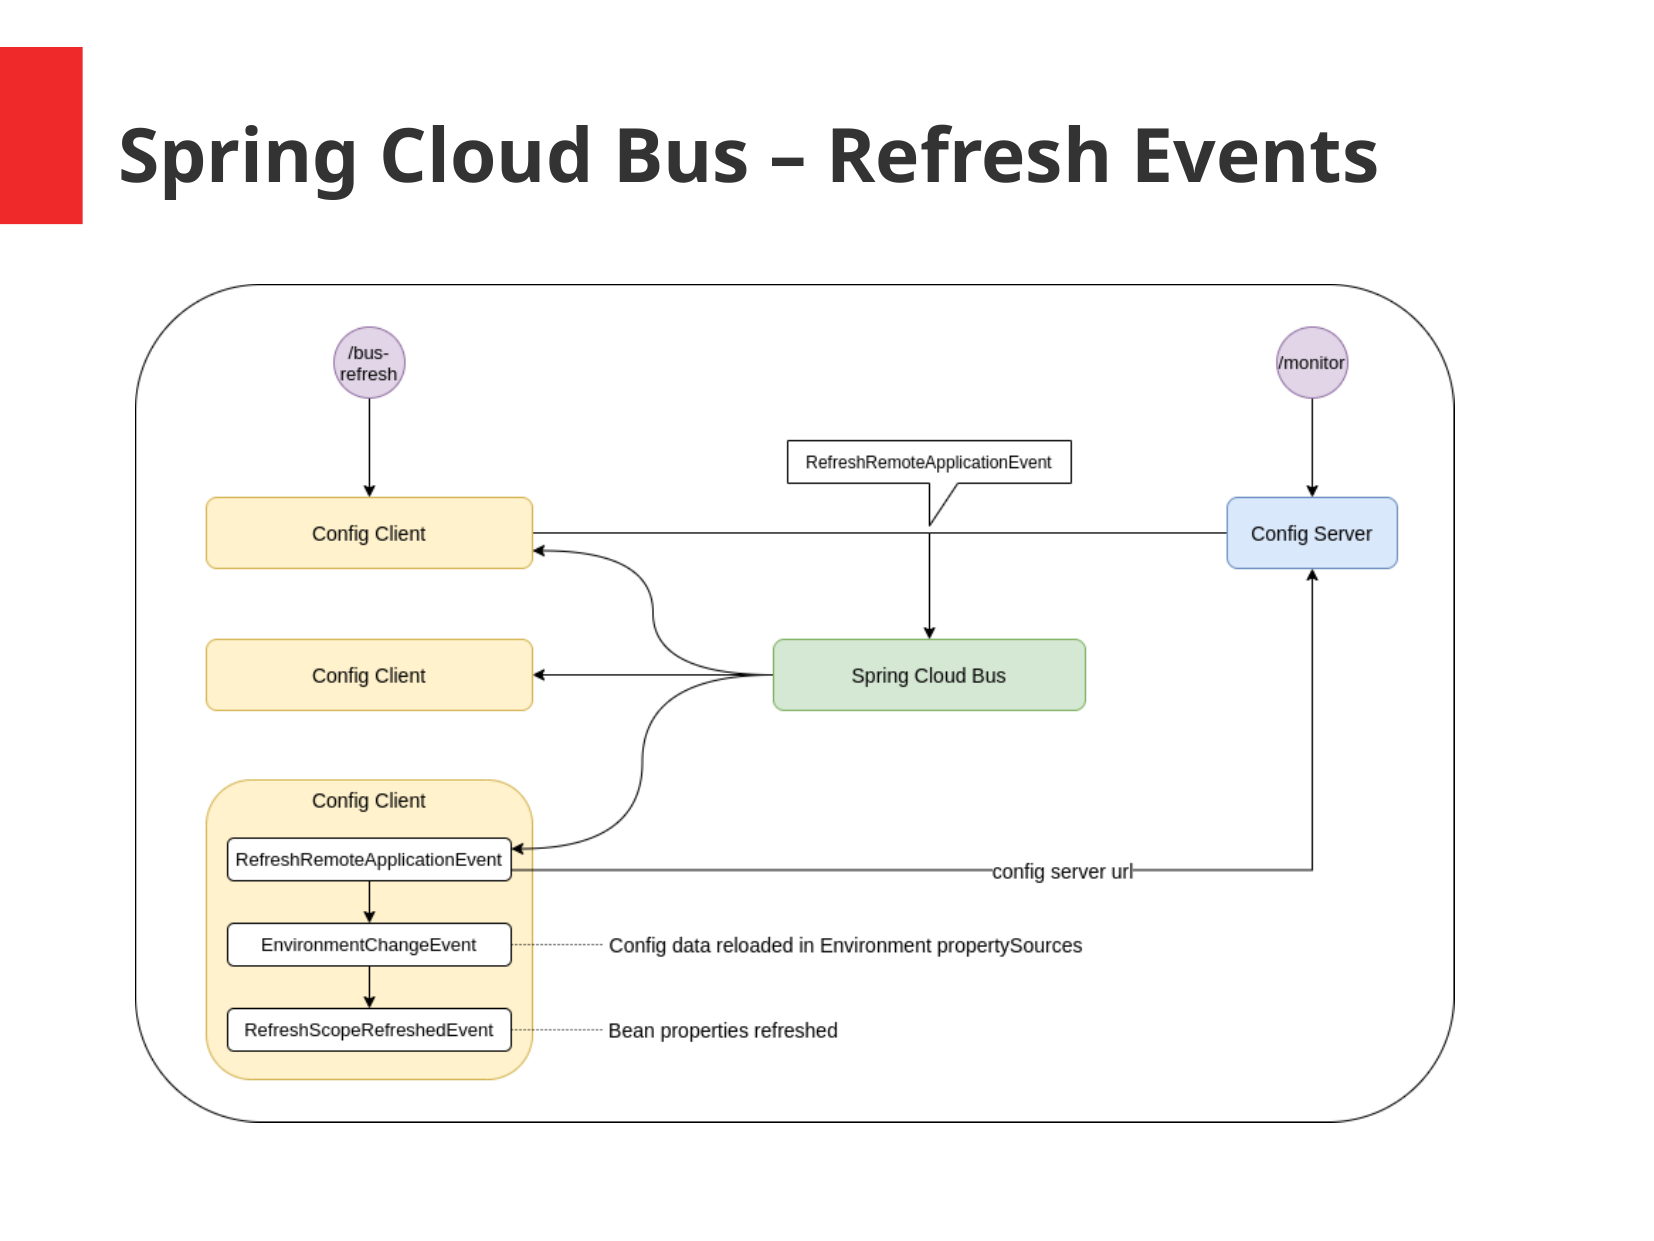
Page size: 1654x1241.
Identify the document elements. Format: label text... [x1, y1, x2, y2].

picture [134, 284, 1455, 1123]
text_box Spring Cloud Bus – Refresh Events [118, 49, 1571, 257]
